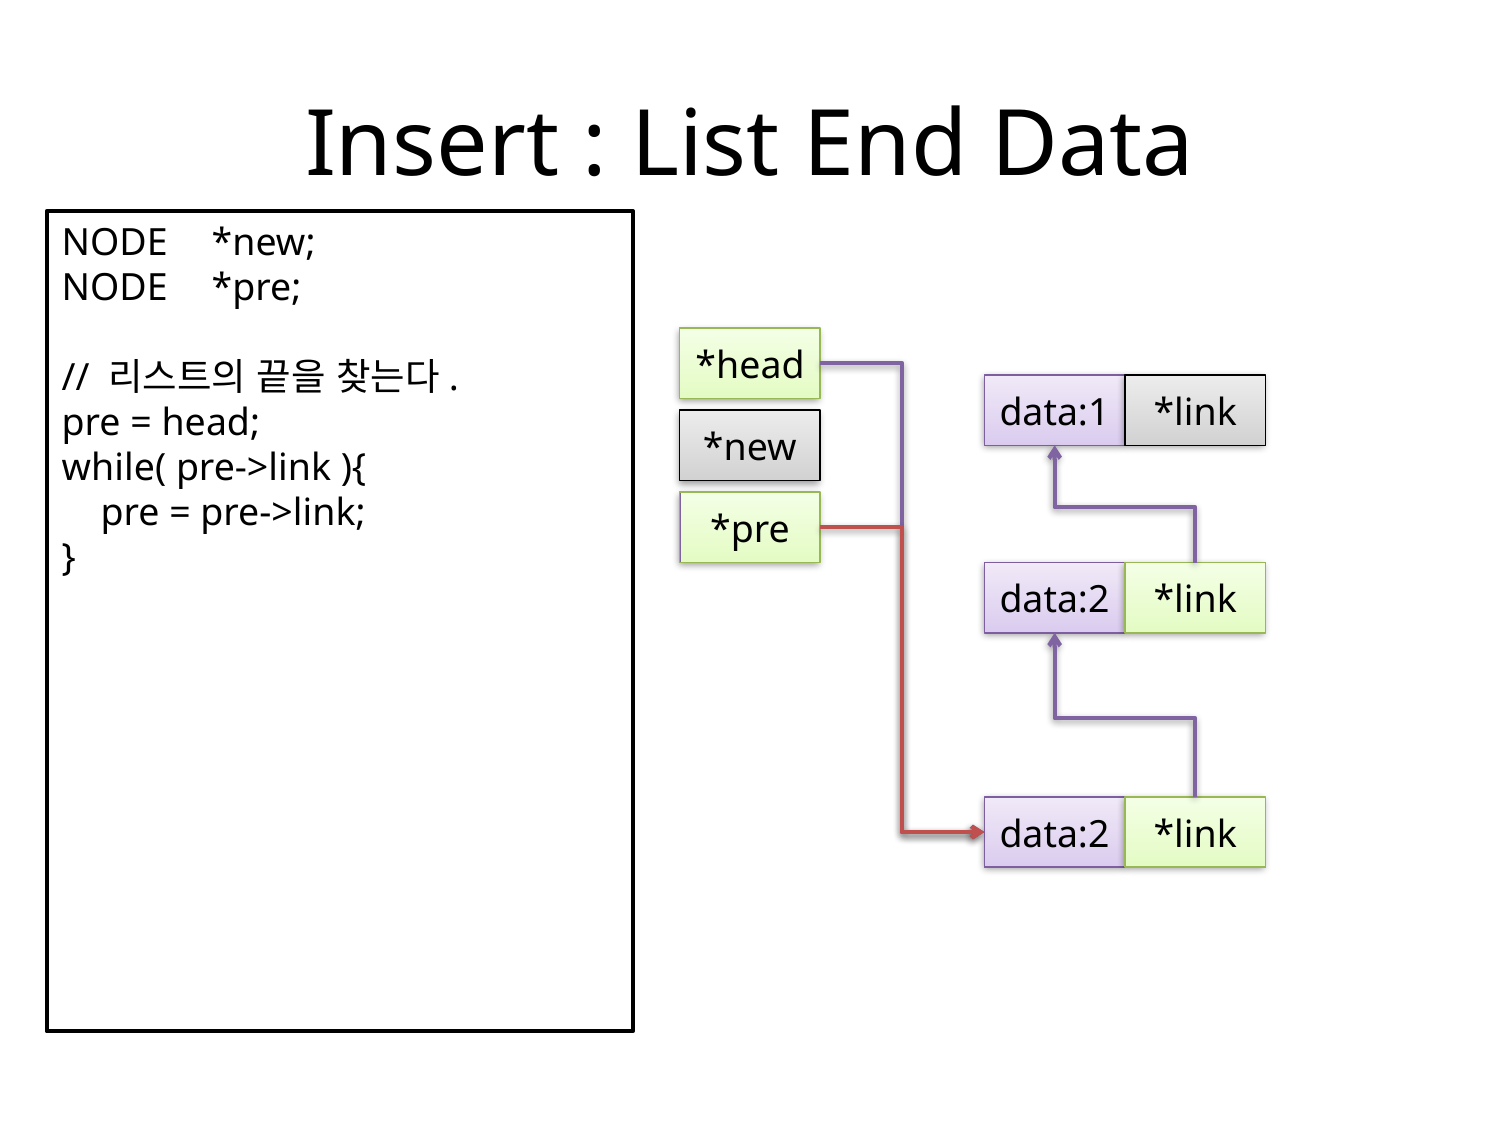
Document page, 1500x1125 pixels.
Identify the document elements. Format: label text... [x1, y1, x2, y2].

text_box *new [679, 409, 814, 481]
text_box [1042, 644, 1208, 786]
text_box data:1 [988, 374, 1121, 446]
text_box *link [1124, 796, 1266, 868]
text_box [820, 362, 985, 527]
text_box *head [679, 327, 821, 399]
text_box *link [1124, 374, 1266, 446]
text_box *link [1124, 562, 1266, 634]
text_box *pre [679, 491, 814, 563]
text_box data:2 [989, 562, 1119, 634]
text_box data:2 [984, 796, 1121, 868]
title Insert : List End Data [75, 45, 1425, 233]
text_box NODE *new; NODE *pre; // 리스트의 끝을 찾는다. pre = head; while( pre->link ){ pre = pre->link; } [45, 209, 635, 1033]
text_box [1066, 433, 1184, 575]
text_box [820, 527, 985, 833]
